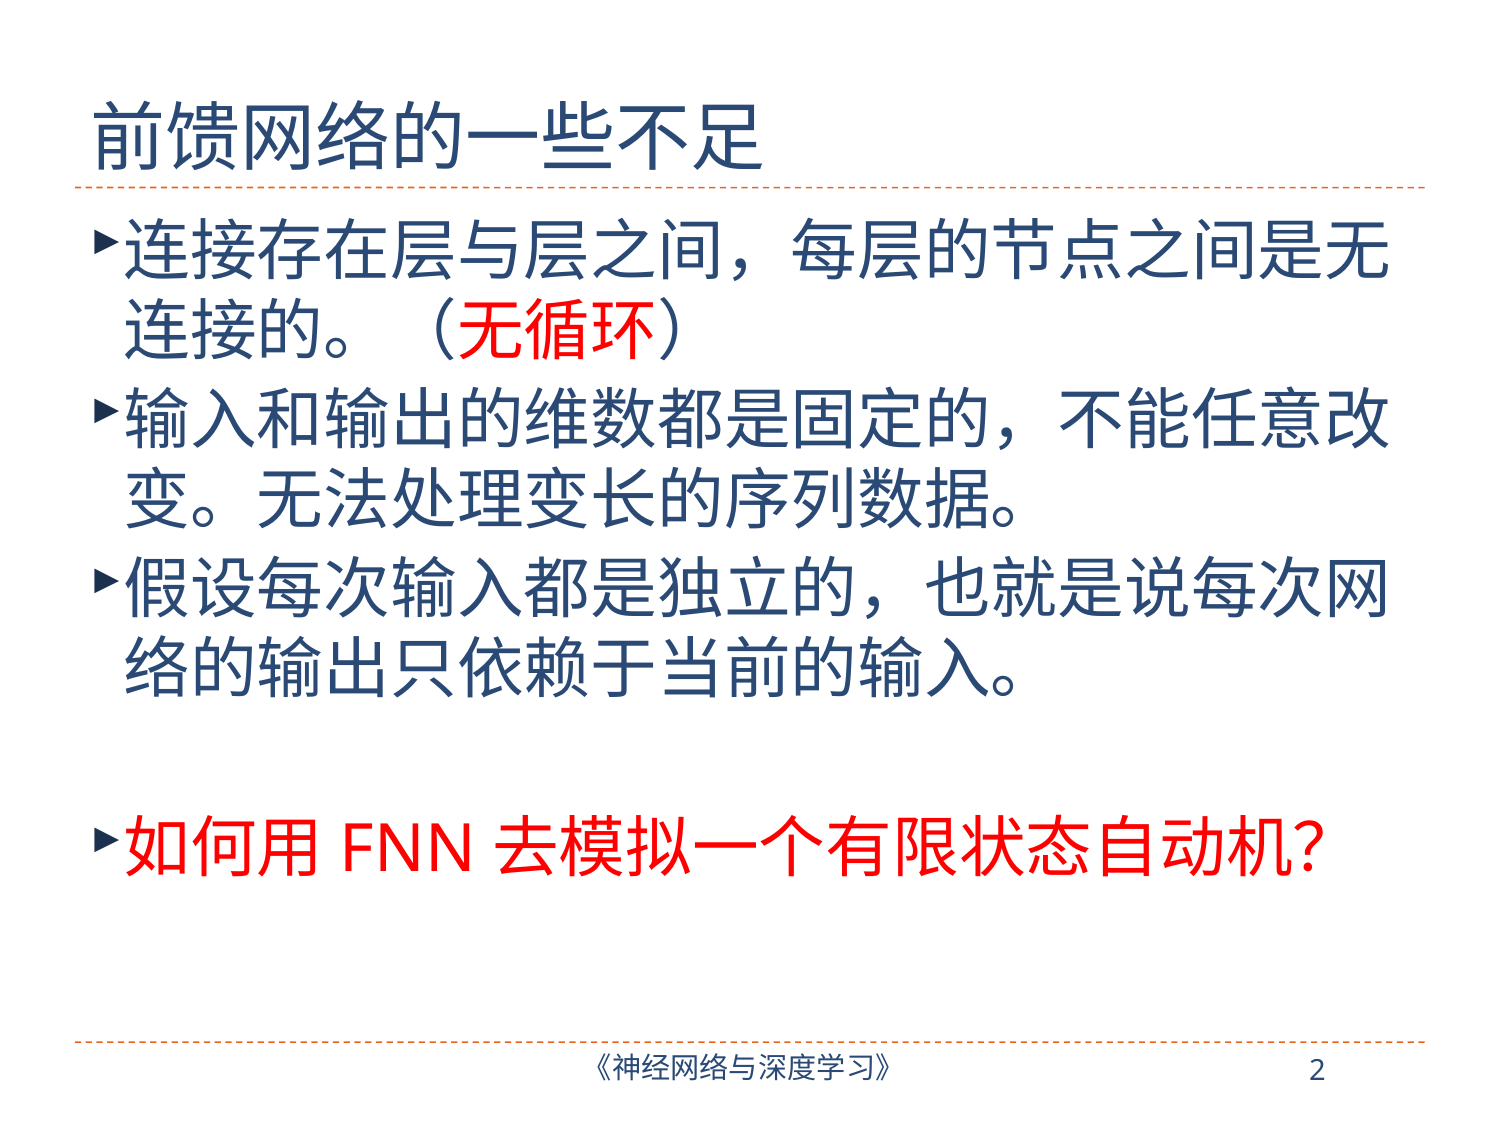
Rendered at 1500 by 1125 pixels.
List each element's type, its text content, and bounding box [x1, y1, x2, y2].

title 前馈网络的一些不足 [75, 24, 1425, 188]
list 连接存在层与层之间，每层的节点之间是无连接的。（无循环） 输入和输出的维数都是固定的，不能任意改变。无法处理变长的序列数据。 假设每次输入都是独立的，也就是说每次网络的输出只依赖于当前的输入。 如何用FNN去模拟一个有限状态自动机？ [75, 200, 1425, 1010]
